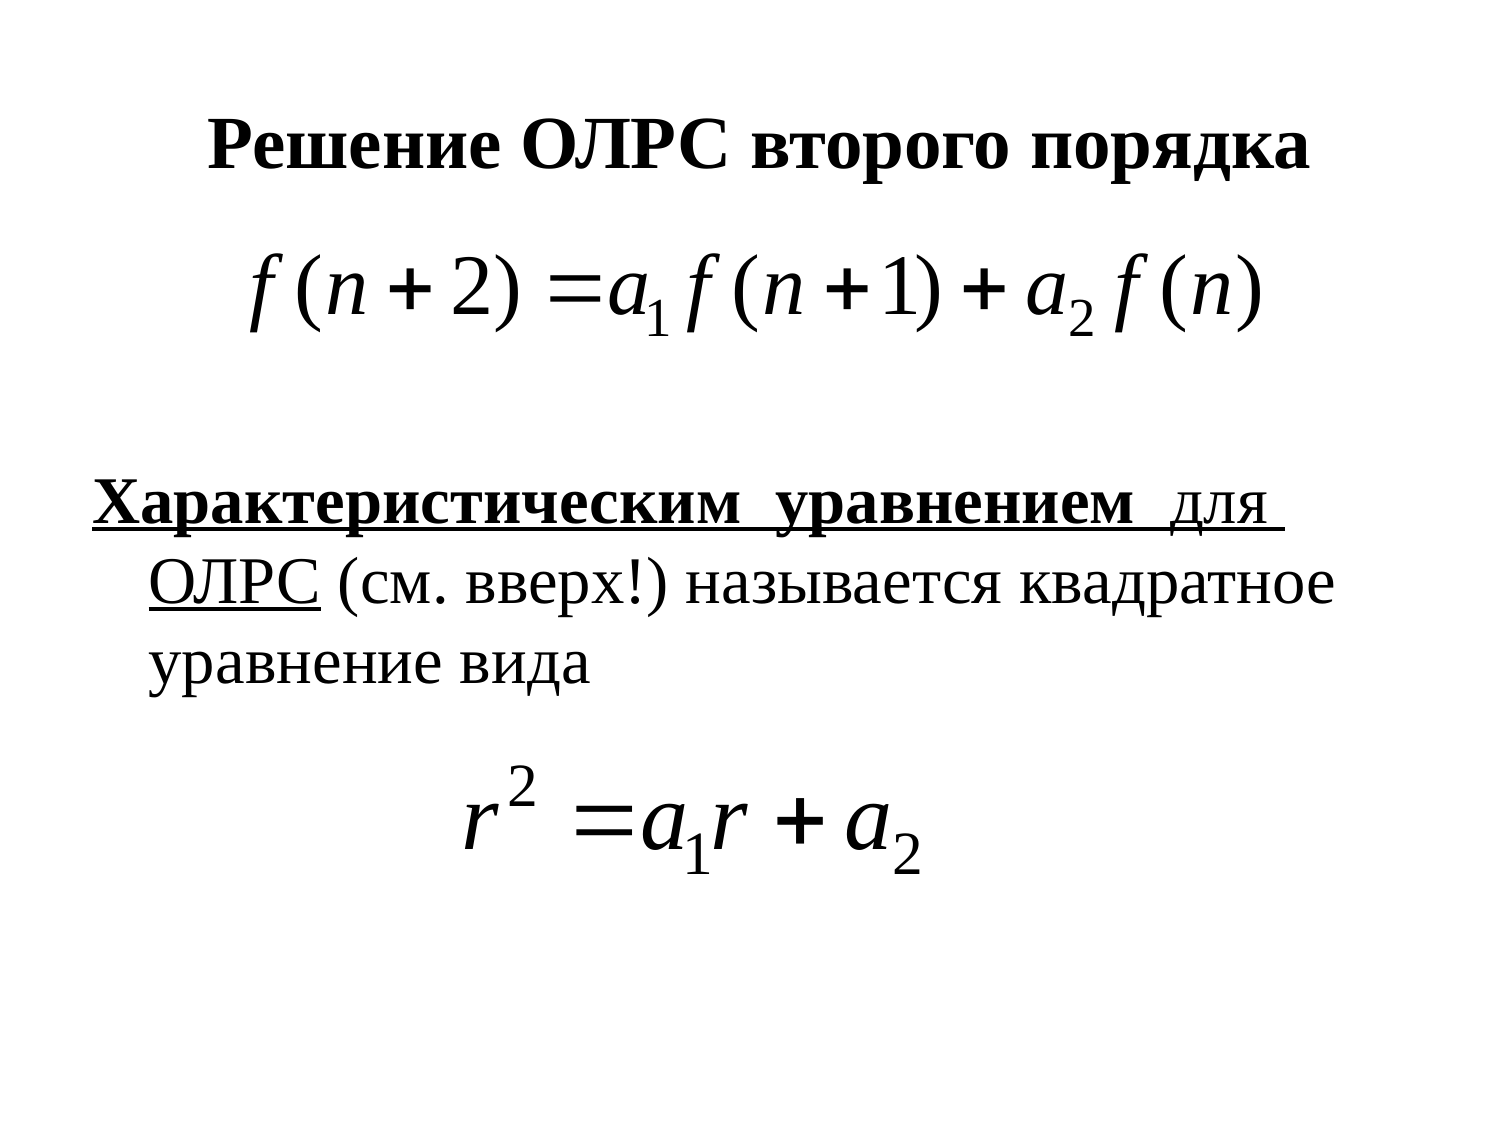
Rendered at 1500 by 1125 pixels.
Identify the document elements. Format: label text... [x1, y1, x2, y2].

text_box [222, 234, 1278, 352]
title Решение ОЛРС второго порядка [75, 45, 1425, 233]
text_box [448, 738, 938, 891]
list Характеристическим уравнением для ОЛРС (см. вверх!) называется квадратное уравнение вида [77, 262, 1428, 1005]
